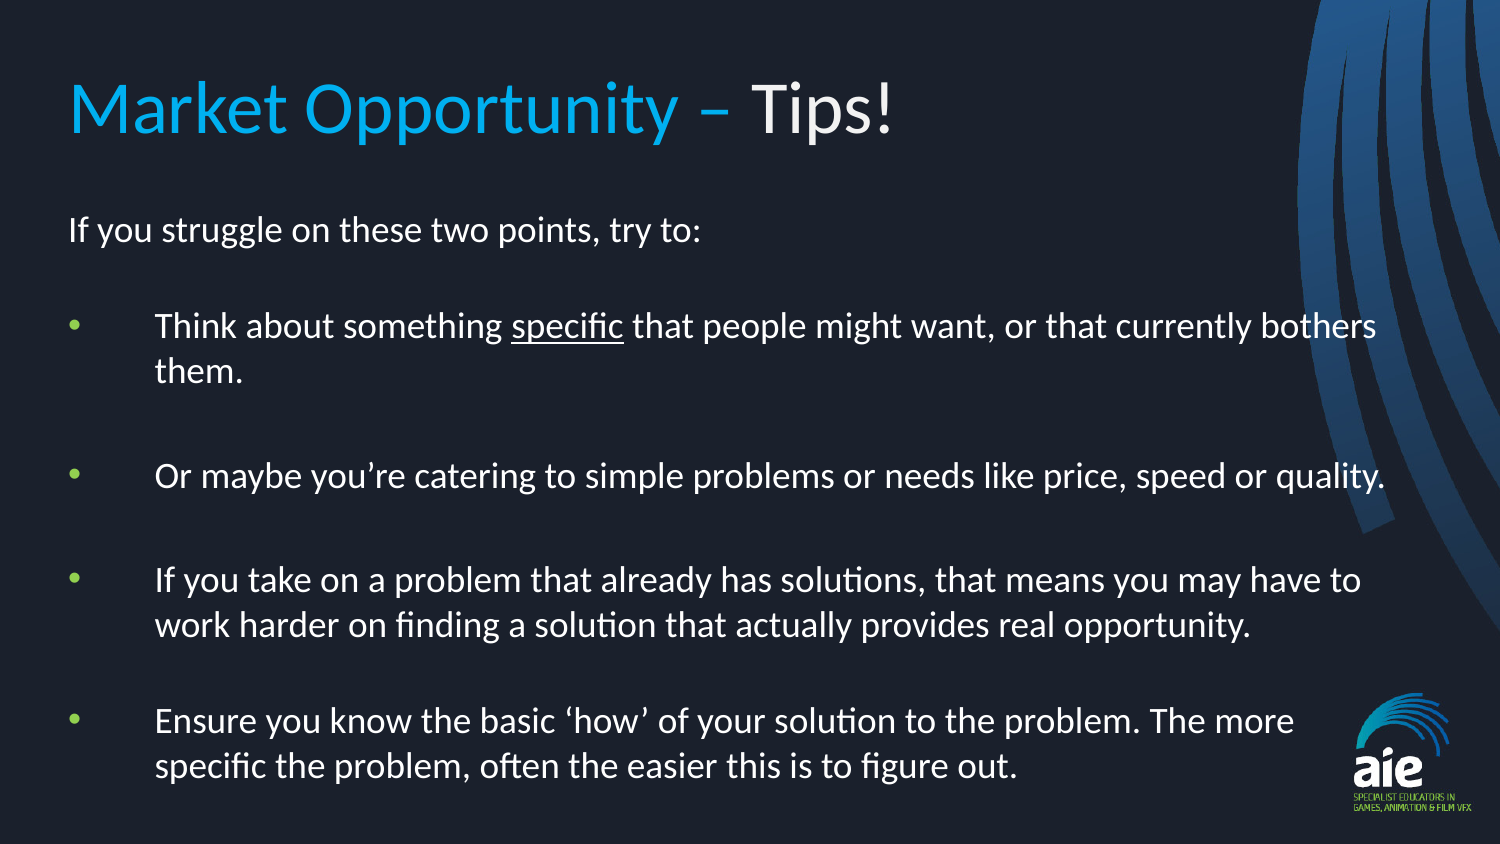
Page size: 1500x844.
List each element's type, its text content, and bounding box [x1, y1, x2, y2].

picture [0, 0, 1500, 844]
list If you struggle on these two points, try to: Think about something specific that people might want, or that currently bothers them. Or maybe you’re catering to simple problems or needs like price, speed or quality. If you take on a problem that already has solutions, that means you may have to work harder on finding a solution that actually provides real opportunity. Ensure you know the basic ‘how’ of your solution to the problem. The more specific the problem, often the easier this is to figure out. [53, 197, 1425, 810]
title Market Opportunity – Tips! [53, 33, 1425, 175]
